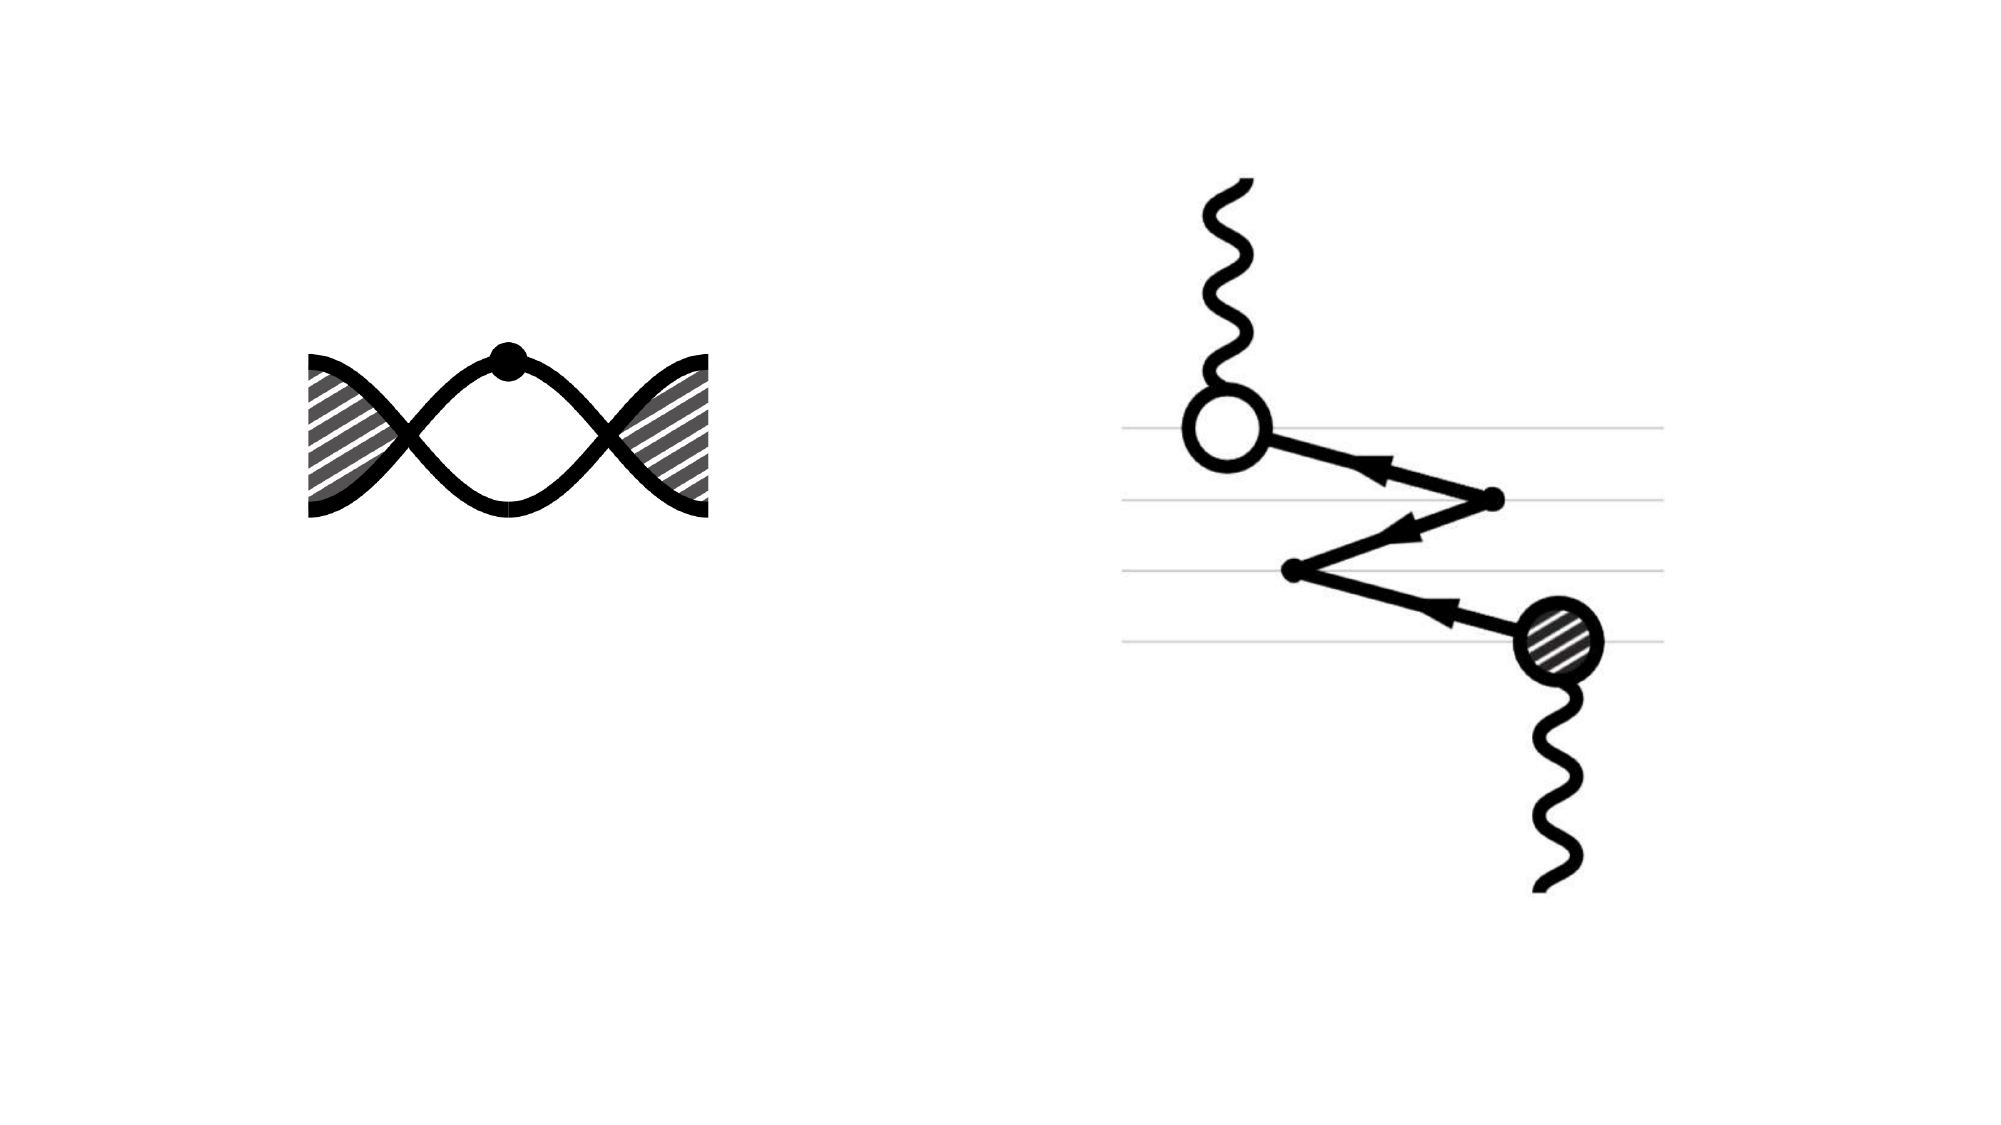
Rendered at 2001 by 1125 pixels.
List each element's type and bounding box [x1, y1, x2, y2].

text_box [261, 188, 755, 682]
picture [973, 156, 1792, 947]
